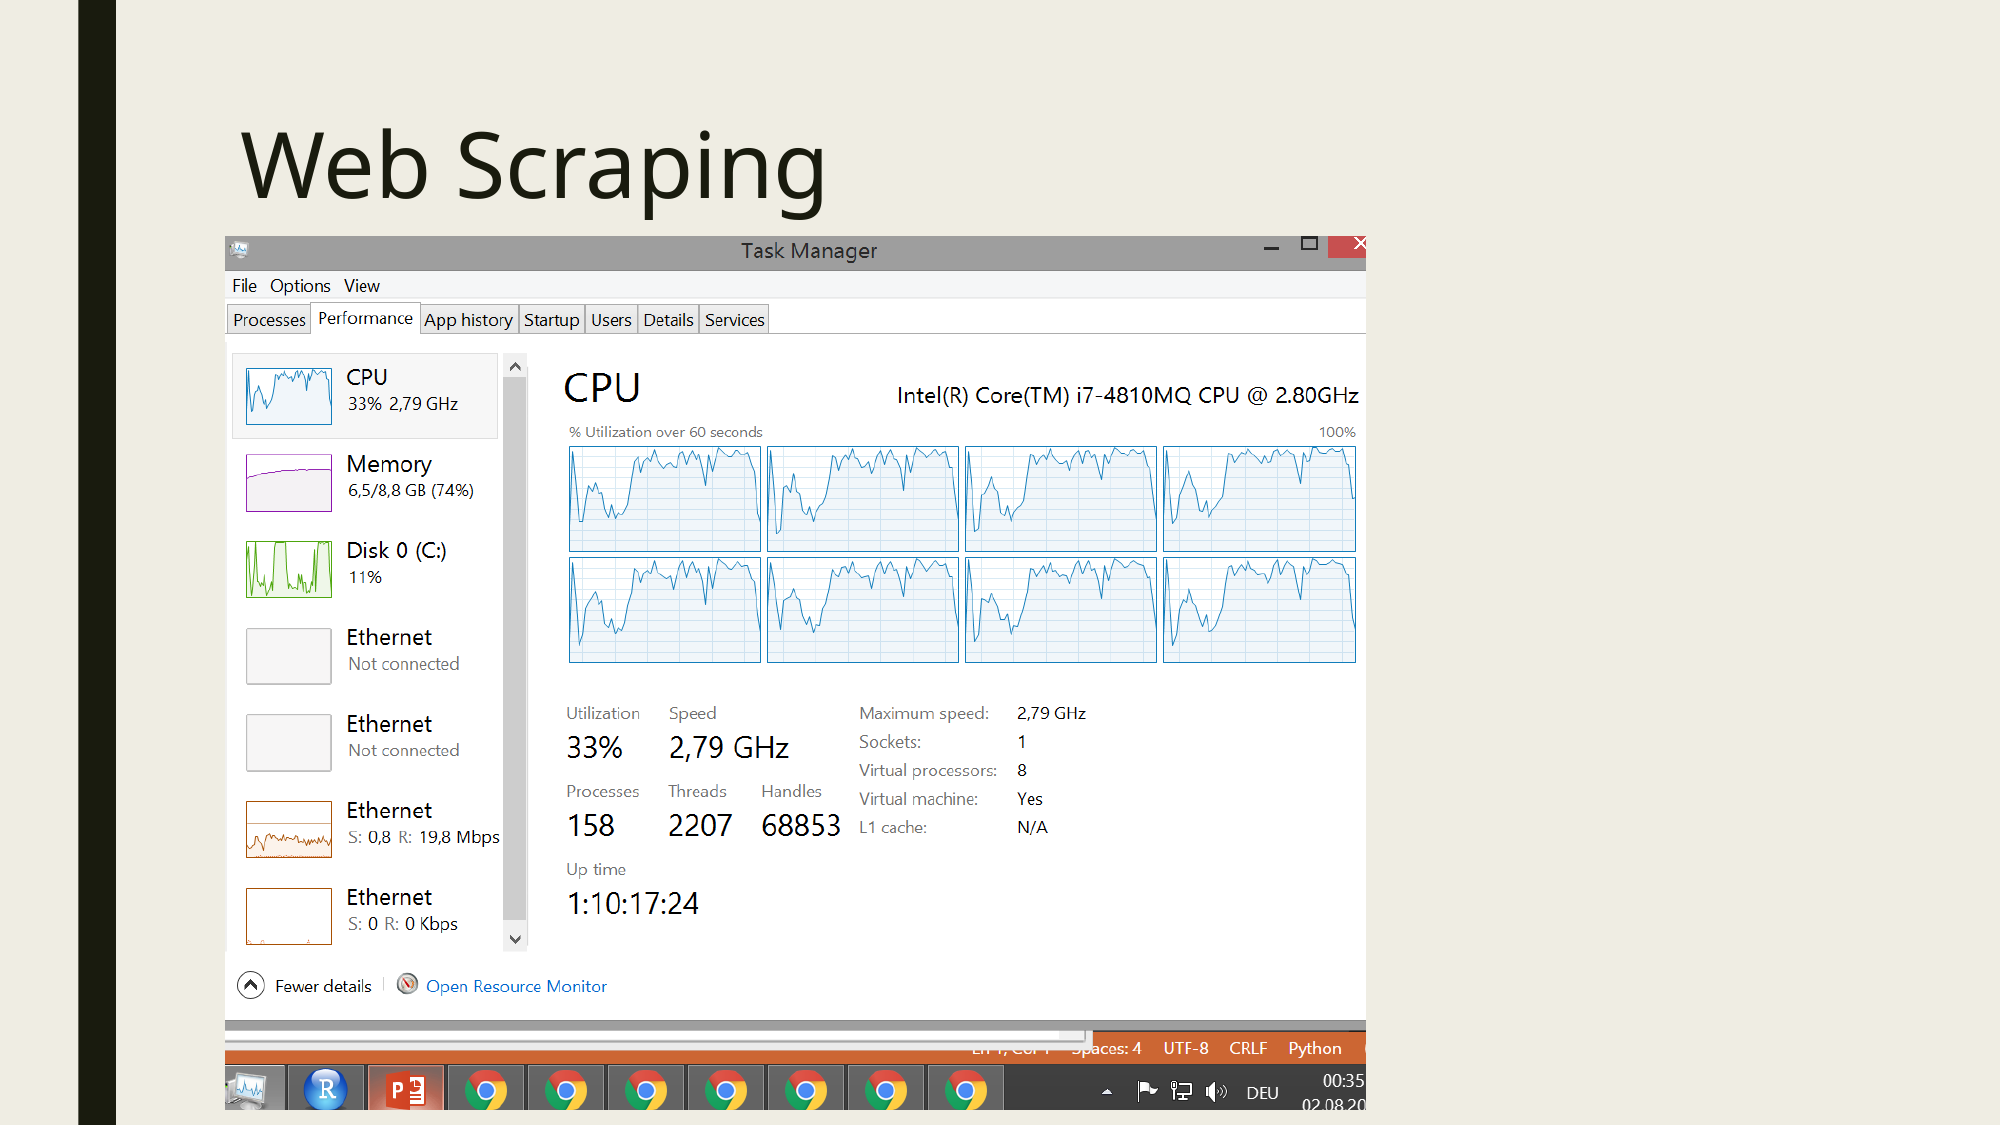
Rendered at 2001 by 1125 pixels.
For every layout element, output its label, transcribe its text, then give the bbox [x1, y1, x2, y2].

title Web Scraping [225, 112, 1800, 237]
picture [224, 236, 1366, 1110]
